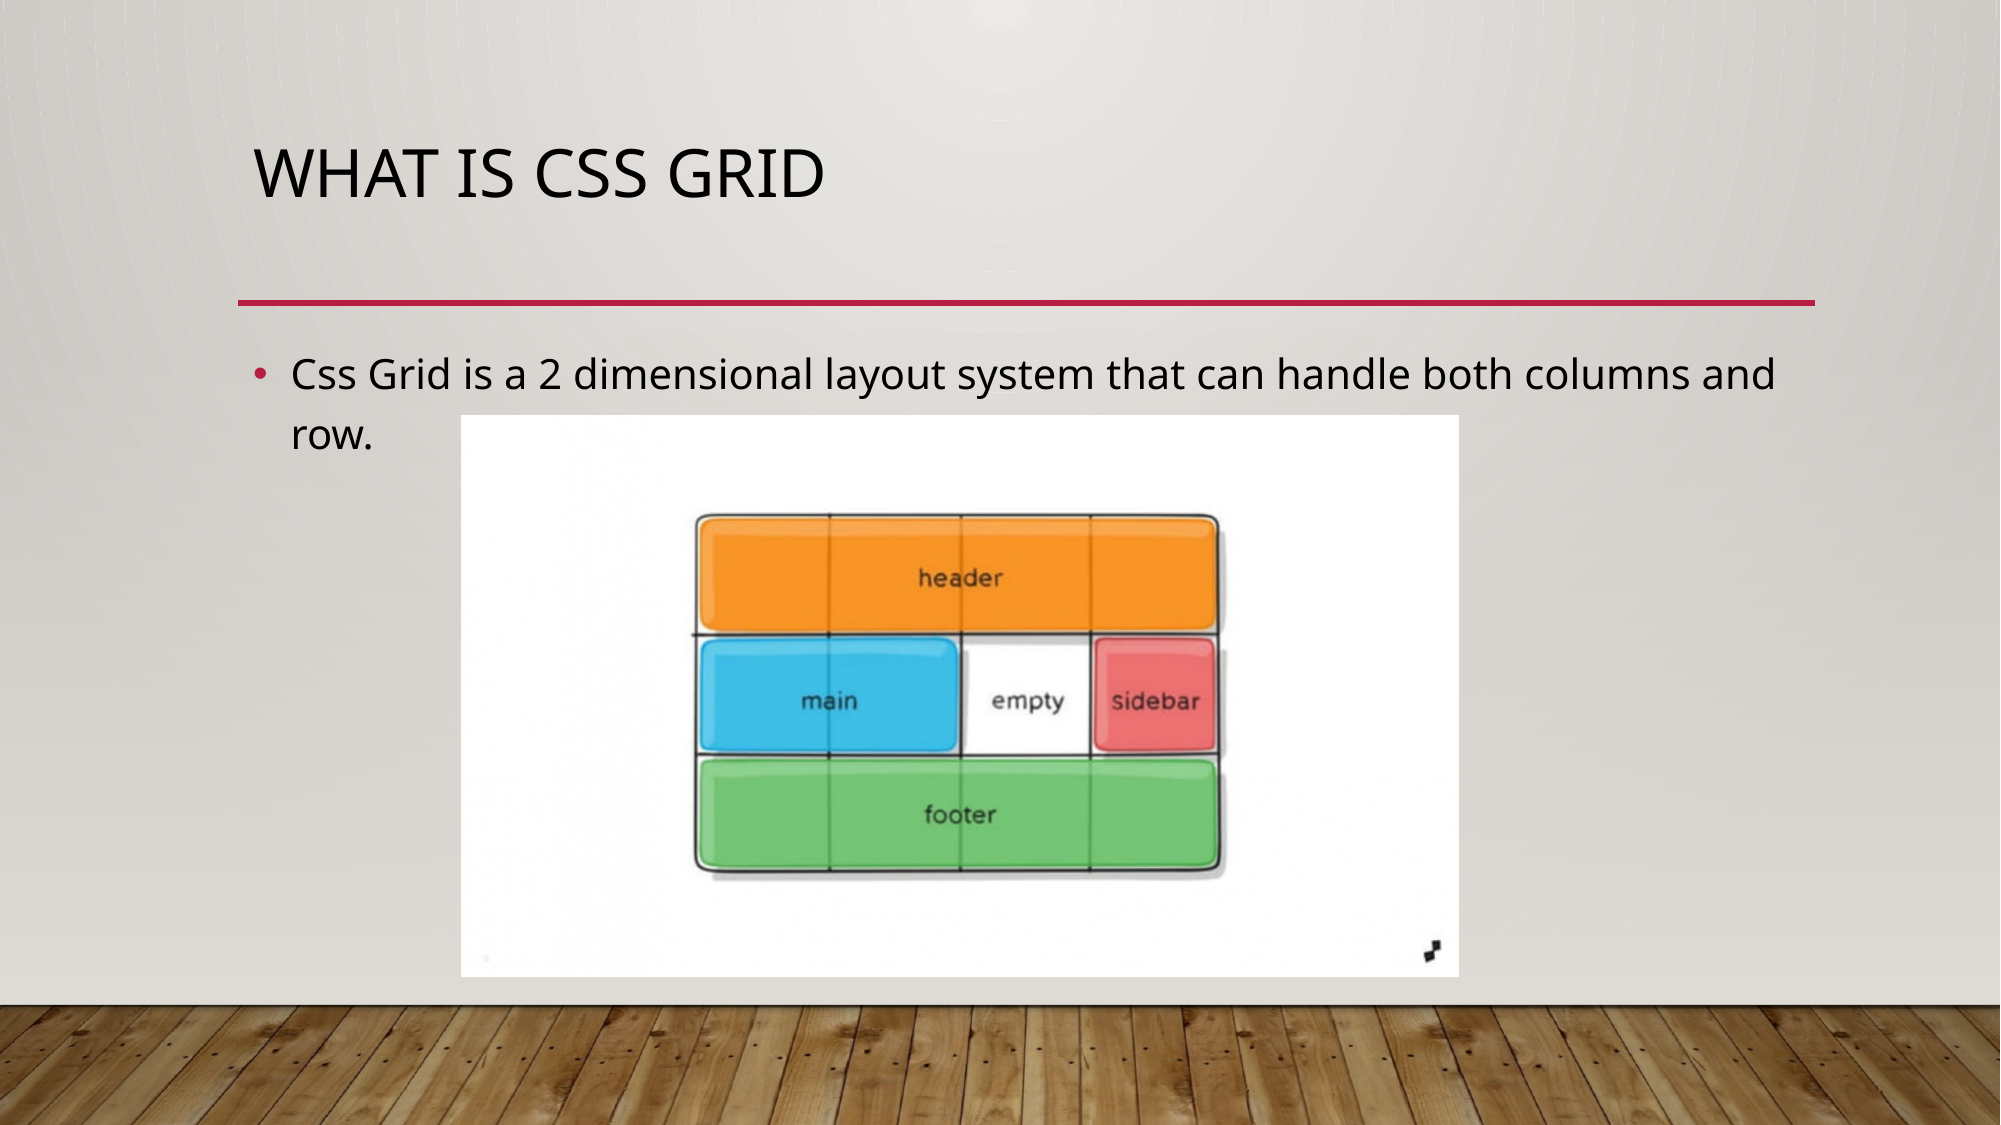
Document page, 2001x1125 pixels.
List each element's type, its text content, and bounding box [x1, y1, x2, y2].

title What is CSS grid [238, 131, 1814, 305]
list Css Grid is a 2 dimensional layout system that can handle both columns and row. [238, 330, 1814, 897]
picture [0, 1005, 2000, 1125]
picture [460, 415, 1459, 978]
